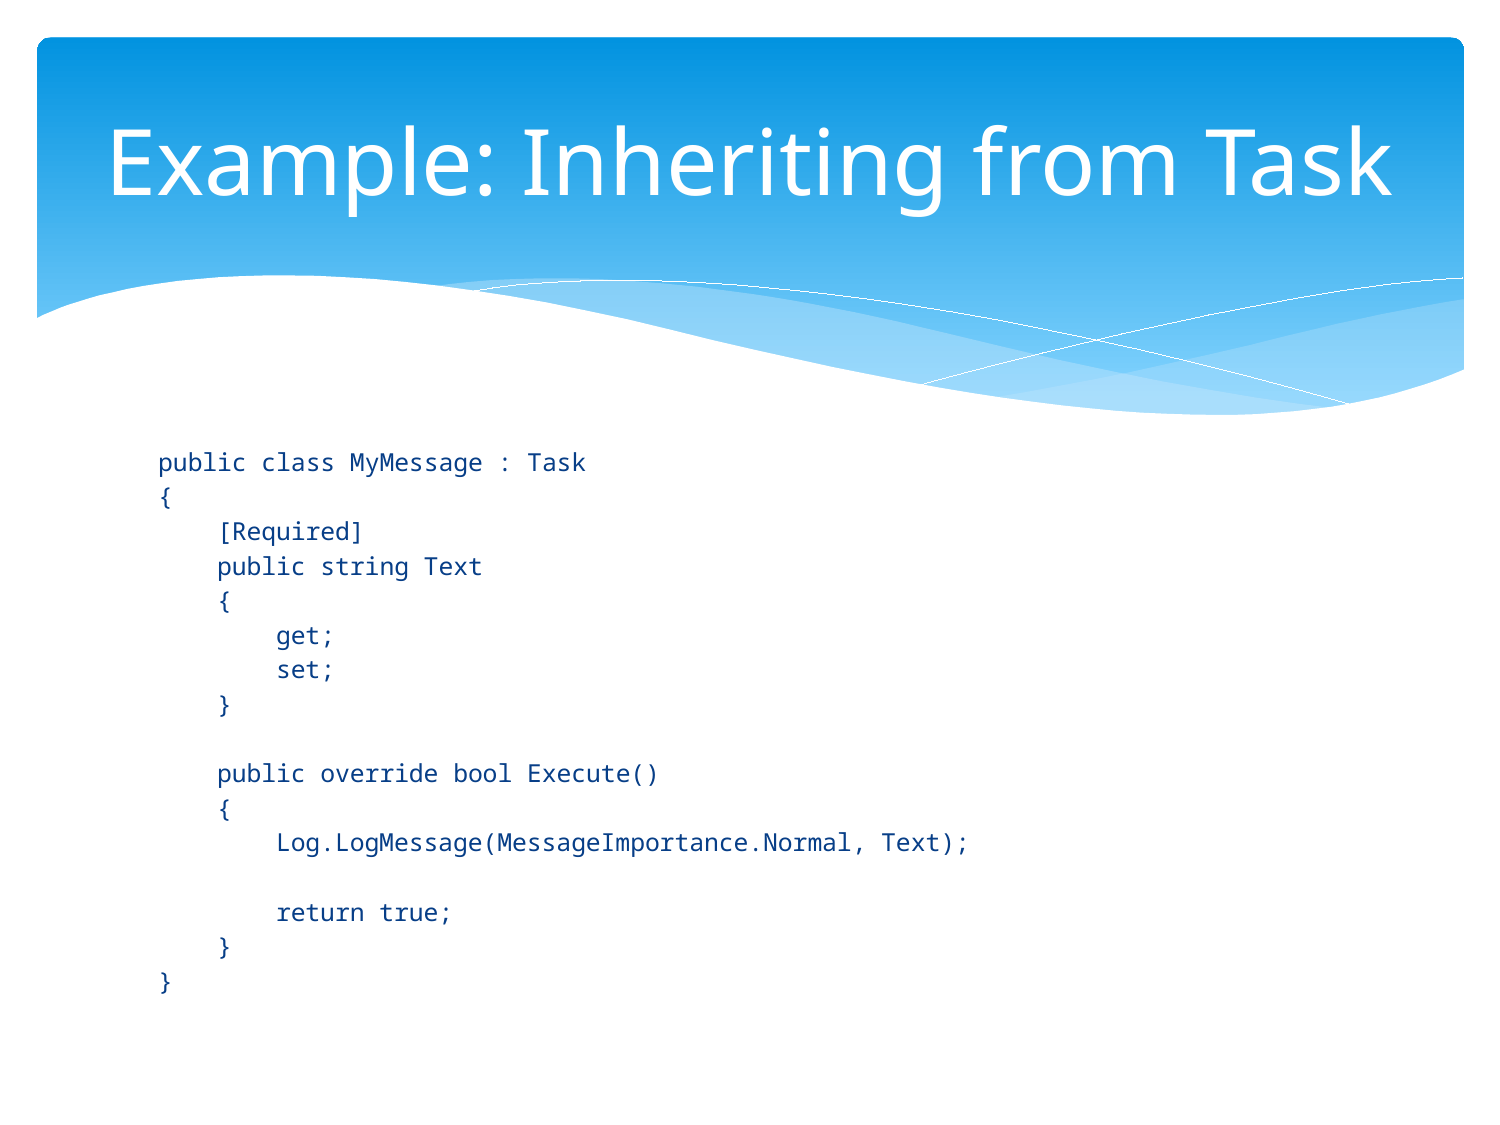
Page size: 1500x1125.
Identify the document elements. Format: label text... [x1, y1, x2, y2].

title Example: Inheriting from Task [75, 55, 1425, 261]
list public class MyMessage : Task { [Required] public string Text { get; set; } public override bool Execute() { Log.LogMessage(MessageImportance.Normal, Text); return true; } } [143, 438, 1359, 1005]
